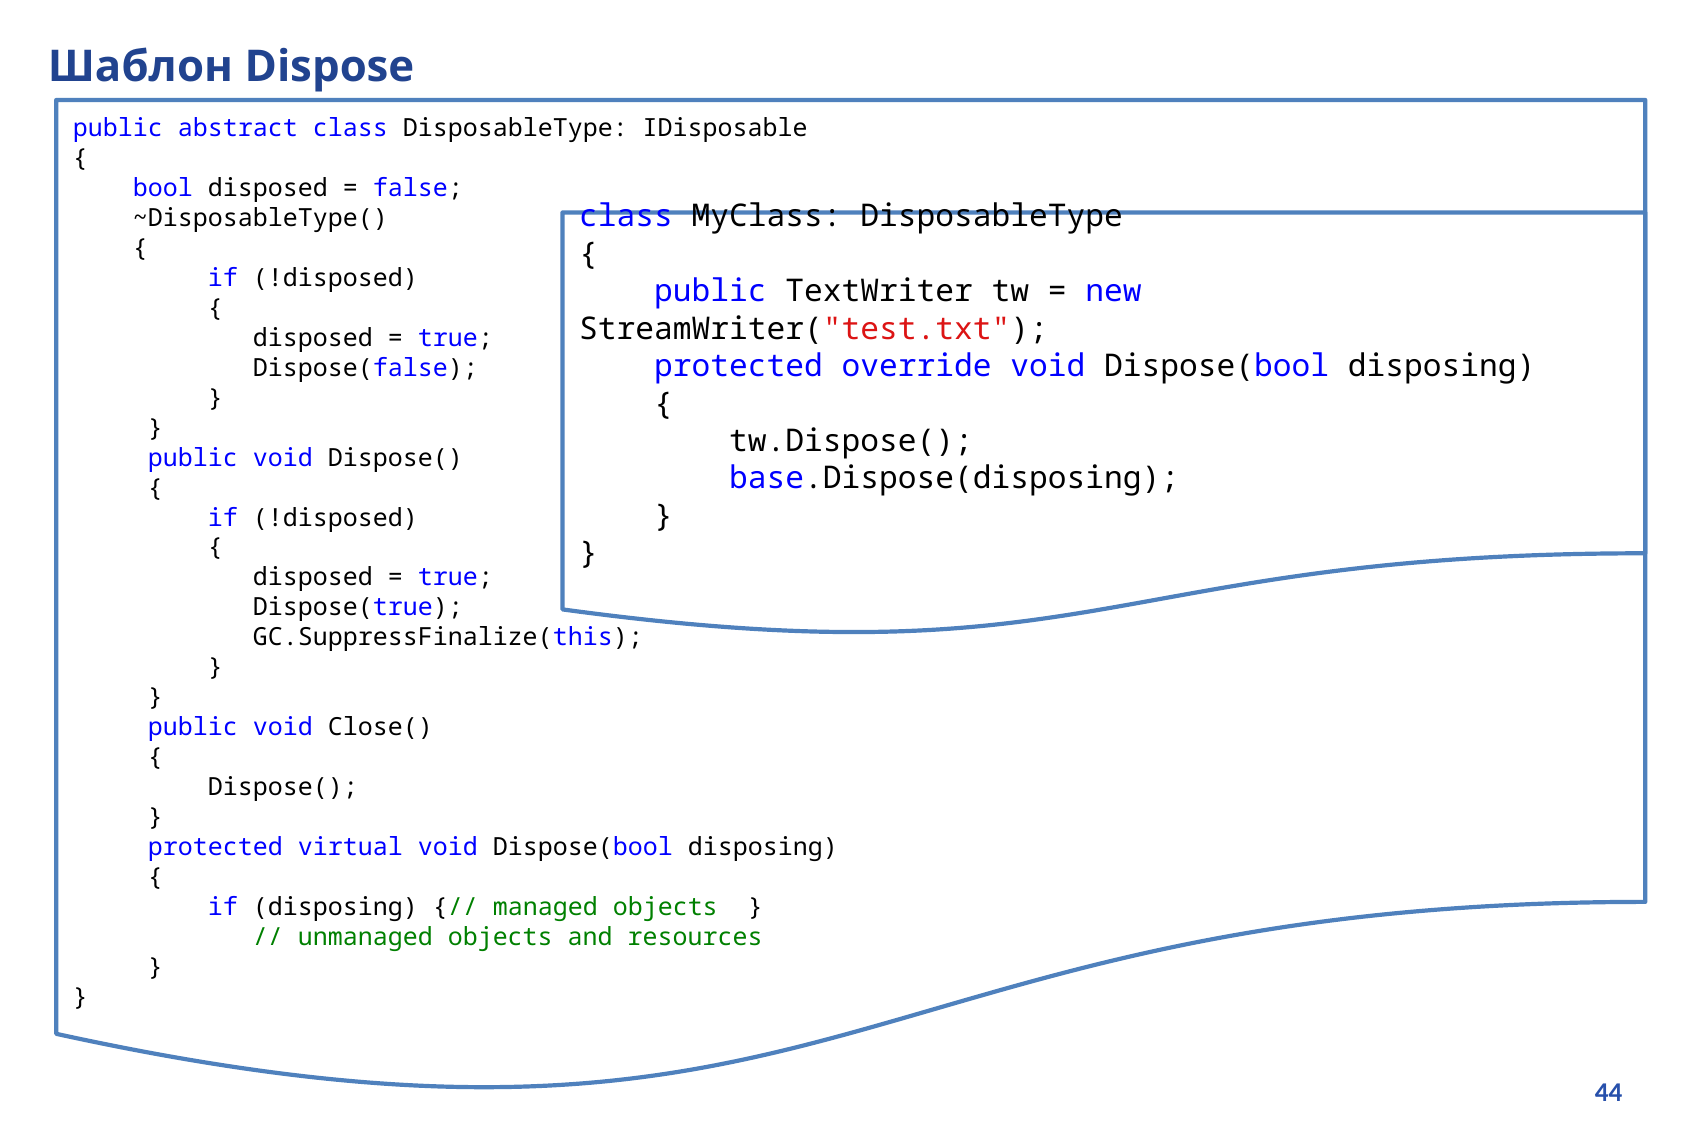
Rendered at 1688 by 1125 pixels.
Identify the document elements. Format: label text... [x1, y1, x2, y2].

text_box public abstract class DisposableType: IDisposable { bool disposed = false; ~DisposableType() { if (!disposed) { disposed = true; Dispose(false); } } public void Dispose() { if (!disposed) { disposed = true; Dispose(true); GC.SuppressFinalize(this); } } public void Close() { Dispose(); } protected virtual void Dispose(bool disposing) { if (disposing) {// managed objects } // unmanaged objects and resources } } [54, 97, 1648, 1090]
title Шаблон Dispose [30, 29, 1642, 90]
text_box class MyClass: DisposableType { public TextWriter tw = new StreamWriter("test.txt"); protected override void Dispose(bool disposing) { tw.Dispose(); base.Dispose(disposing); } } [560, 210, 1648, 635]
